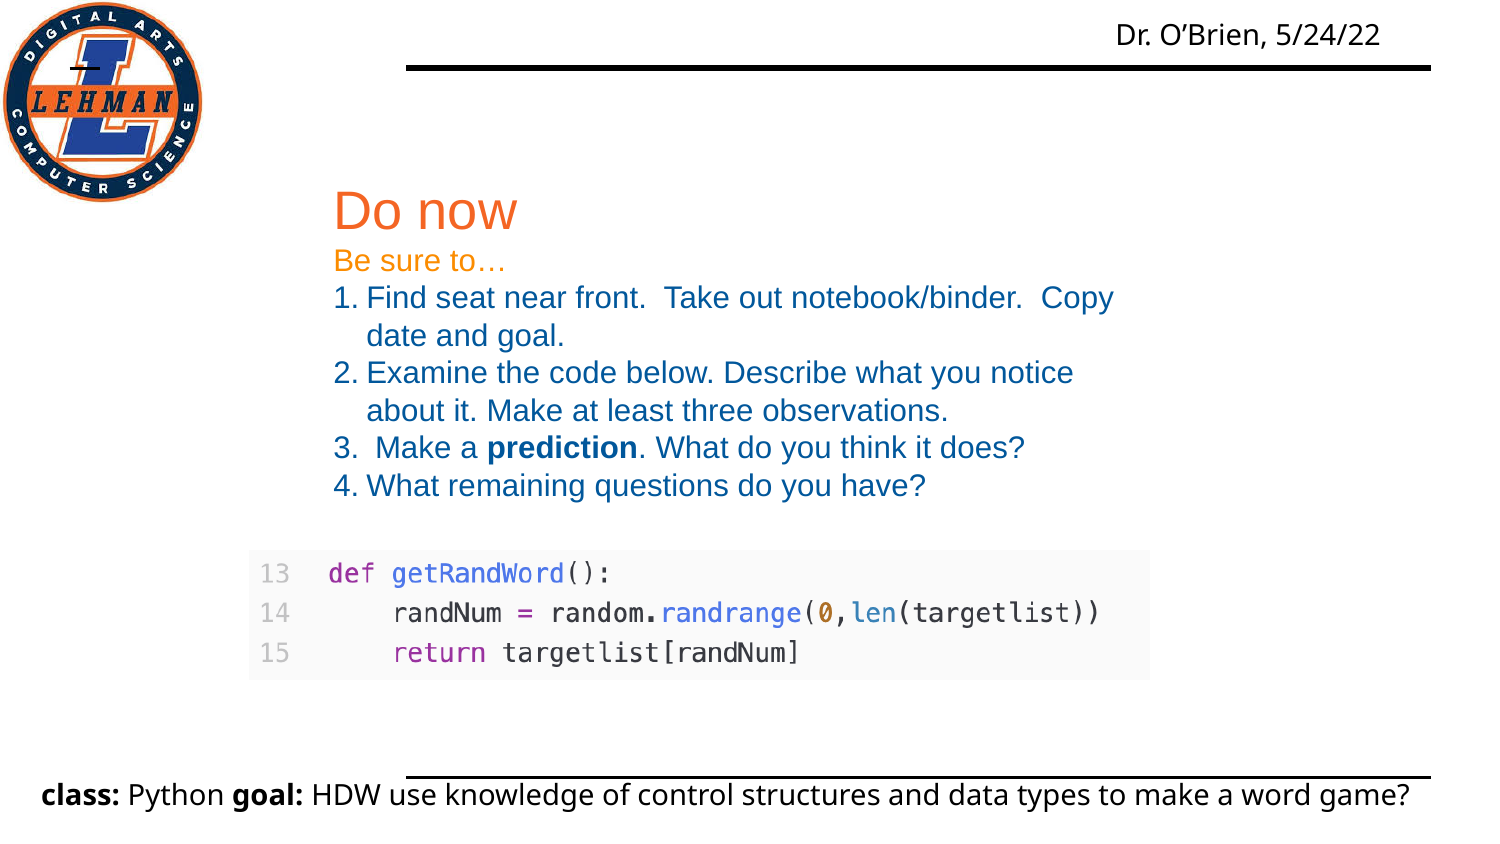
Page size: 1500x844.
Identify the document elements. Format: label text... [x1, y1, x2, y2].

picture [0, 0, 204, 204]
picture [248, 550, 1150, 680]
text_box Do now Be sure to… Find seat near front. Take out notebook/binder. Copy date and goal. Examine the code below. Describe what you notice about it. Make at least three observations. Make a prediction. What do you think it does? What remaining questions do you have? [333, 175, 1122, 503]
